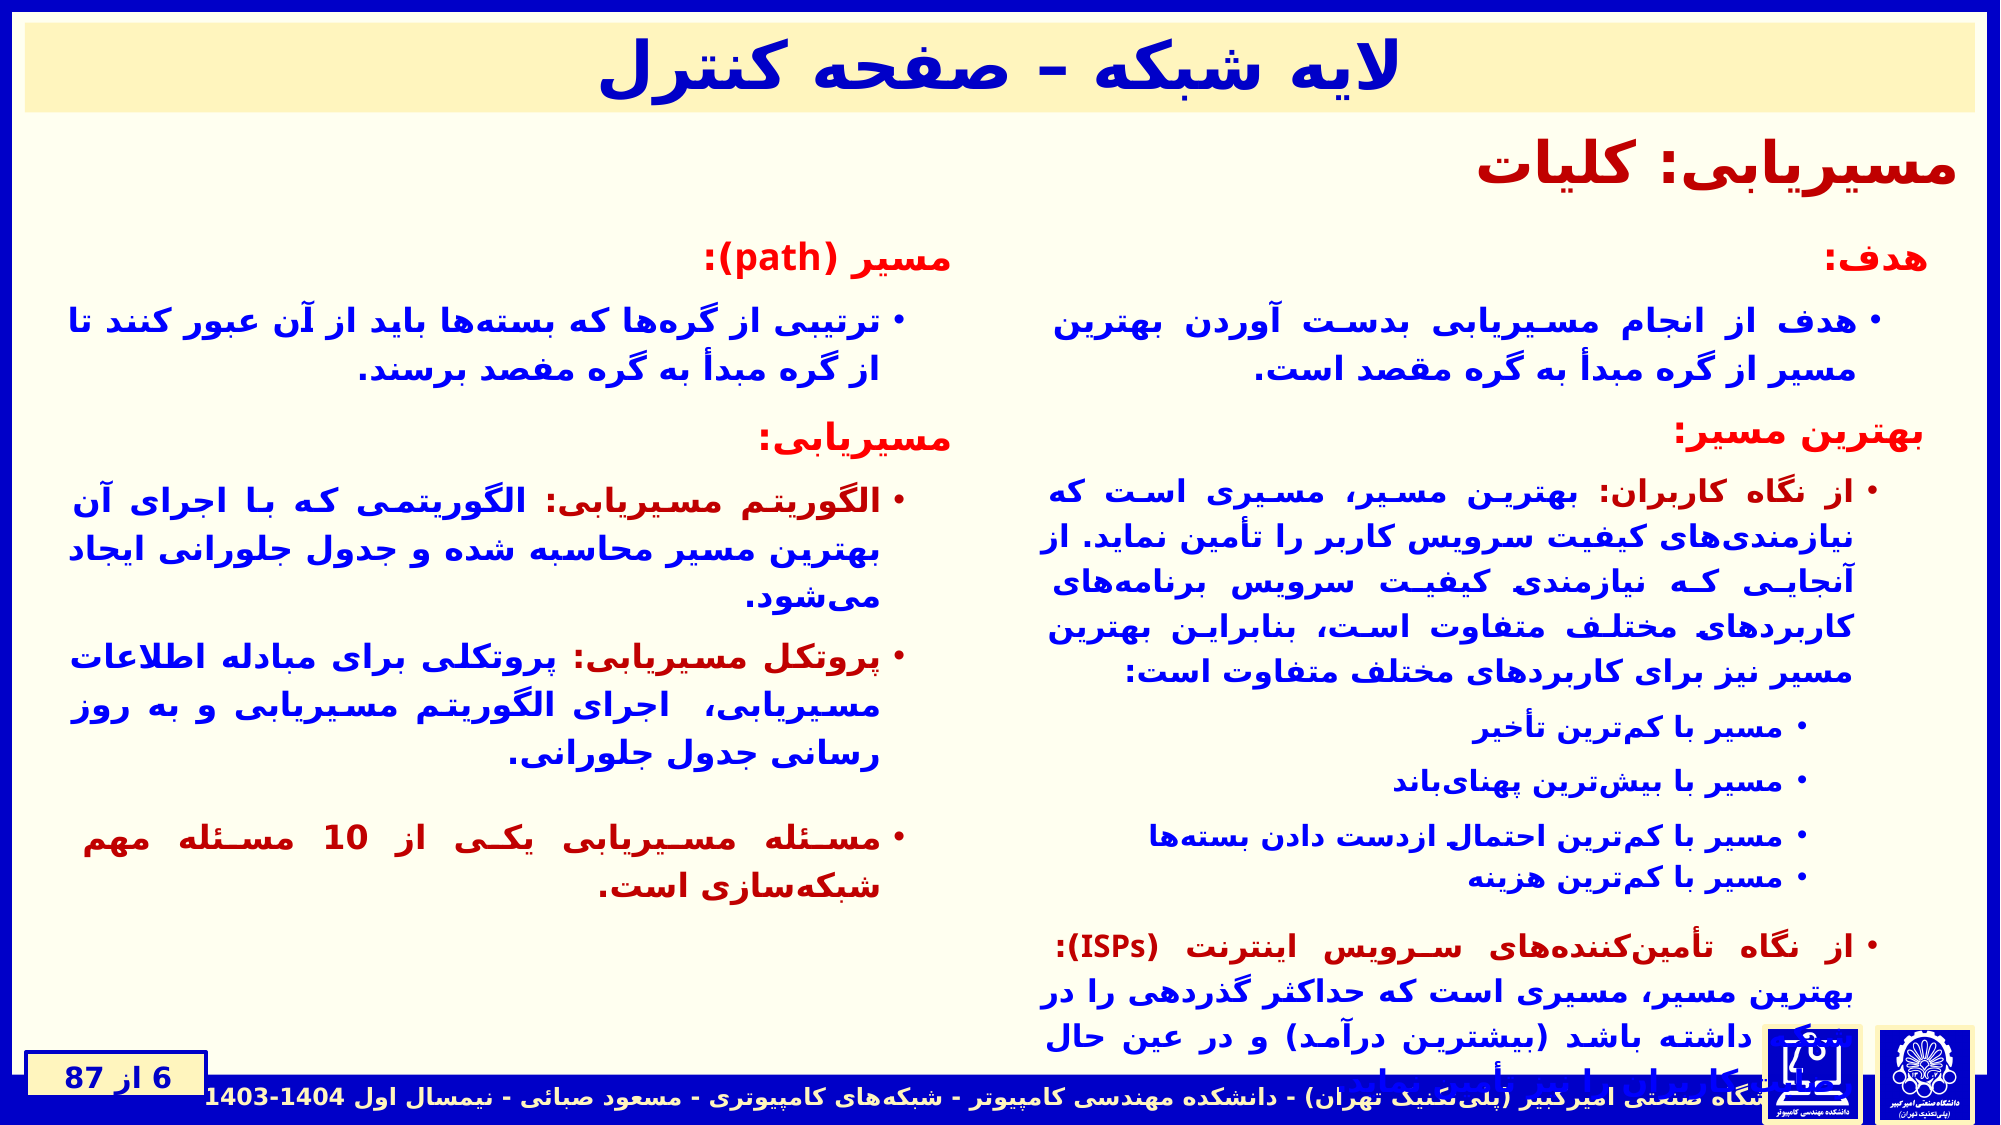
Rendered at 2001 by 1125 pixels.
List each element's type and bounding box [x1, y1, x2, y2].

text_box [0, 0, 2000, 1125]
